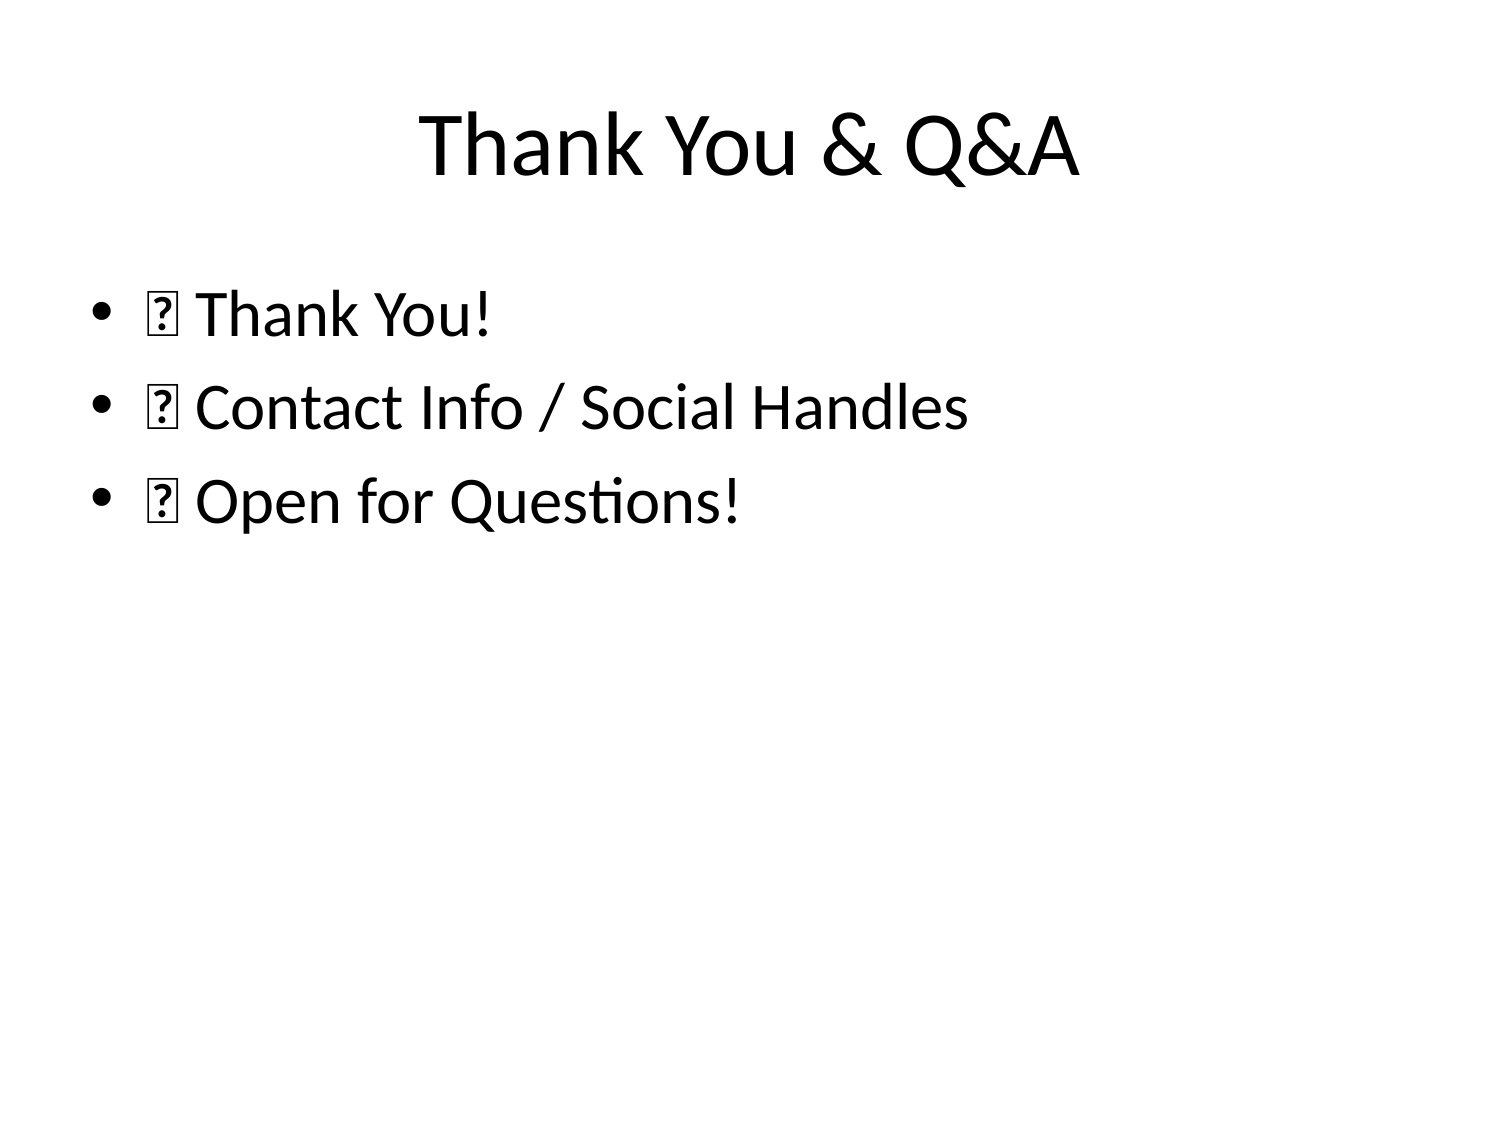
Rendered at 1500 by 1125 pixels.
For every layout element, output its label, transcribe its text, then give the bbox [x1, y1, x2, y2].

title Thank You & Q&A [75, 45, 1425, 233]
list 🙏 Thank You! 💡 Contact Info / Social Handles 💬 Open for Questions! [75, 262, 1425, 1005]
